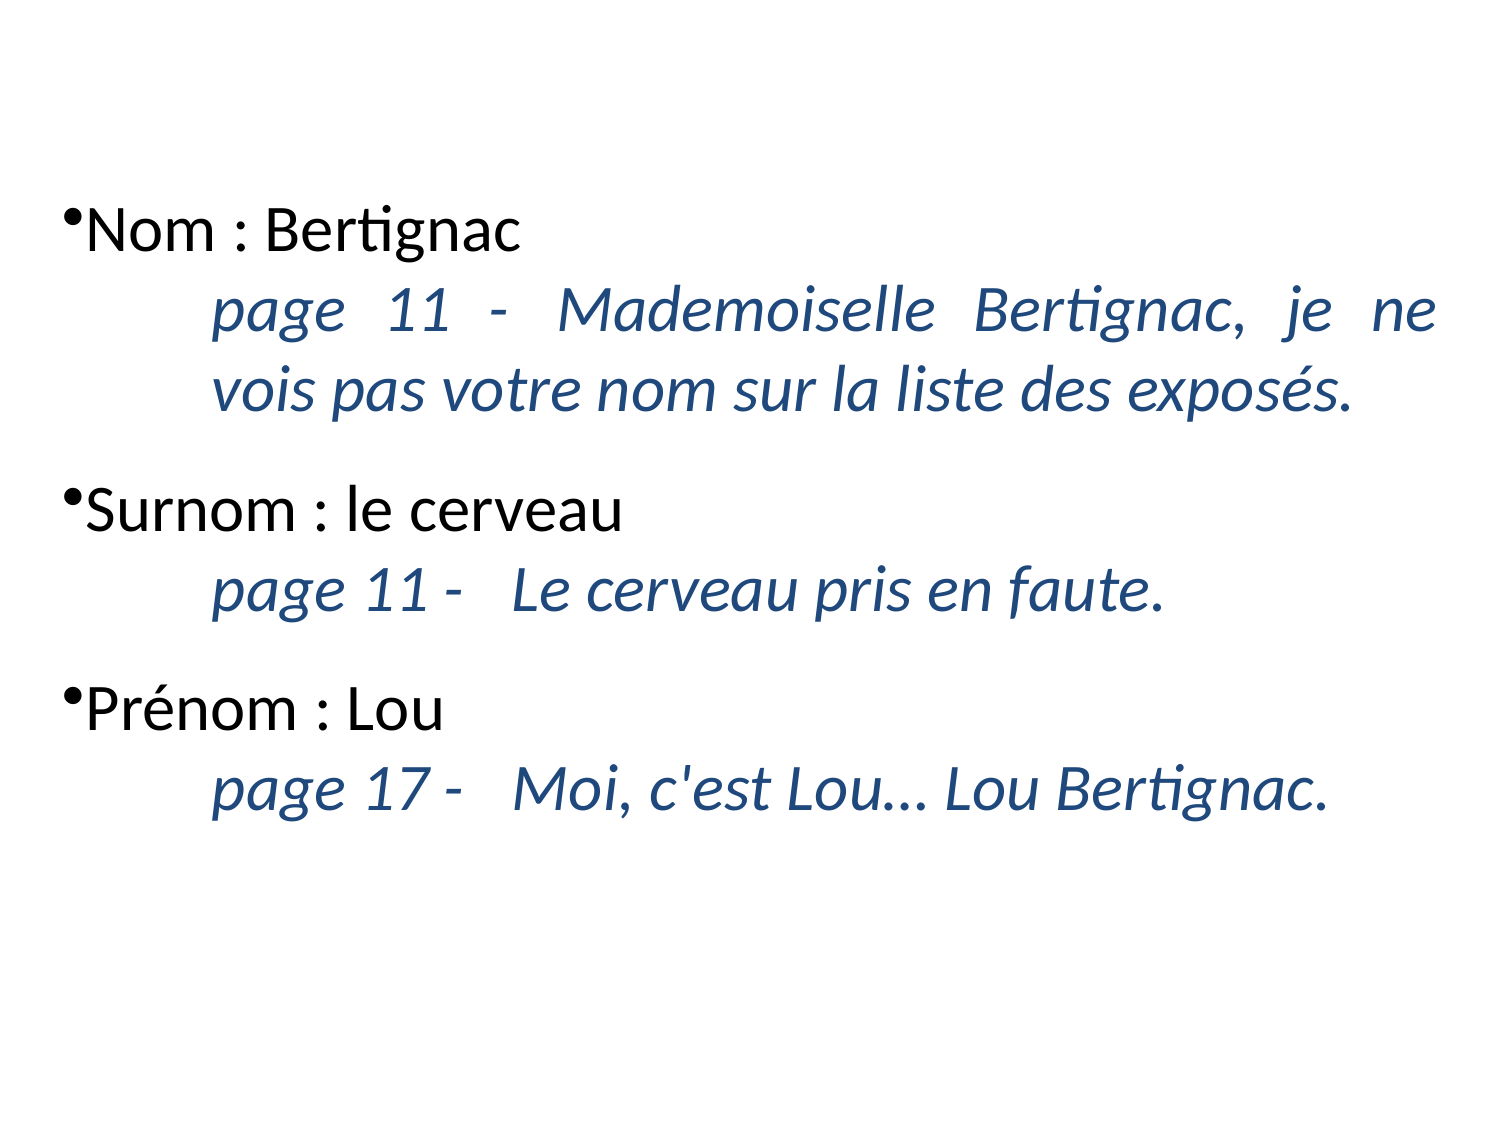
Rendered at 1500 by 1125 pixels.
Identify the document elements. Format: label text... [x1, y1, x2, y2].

text_box Surnom : le cerveau page 11 - Le cerveau pris en faute. [46, 456, 1454, 632]
text_box Prénom : Lou page 17 - Moi, c'est Lou… Lou Bertignac. [46, 656, 1454, 832]
text_box Nom : Bertignac page 11 - Mademoiselle Bertignac, je ne vois pas votre nom sur la liste des exposés. [46, 177, 1454, 433]
